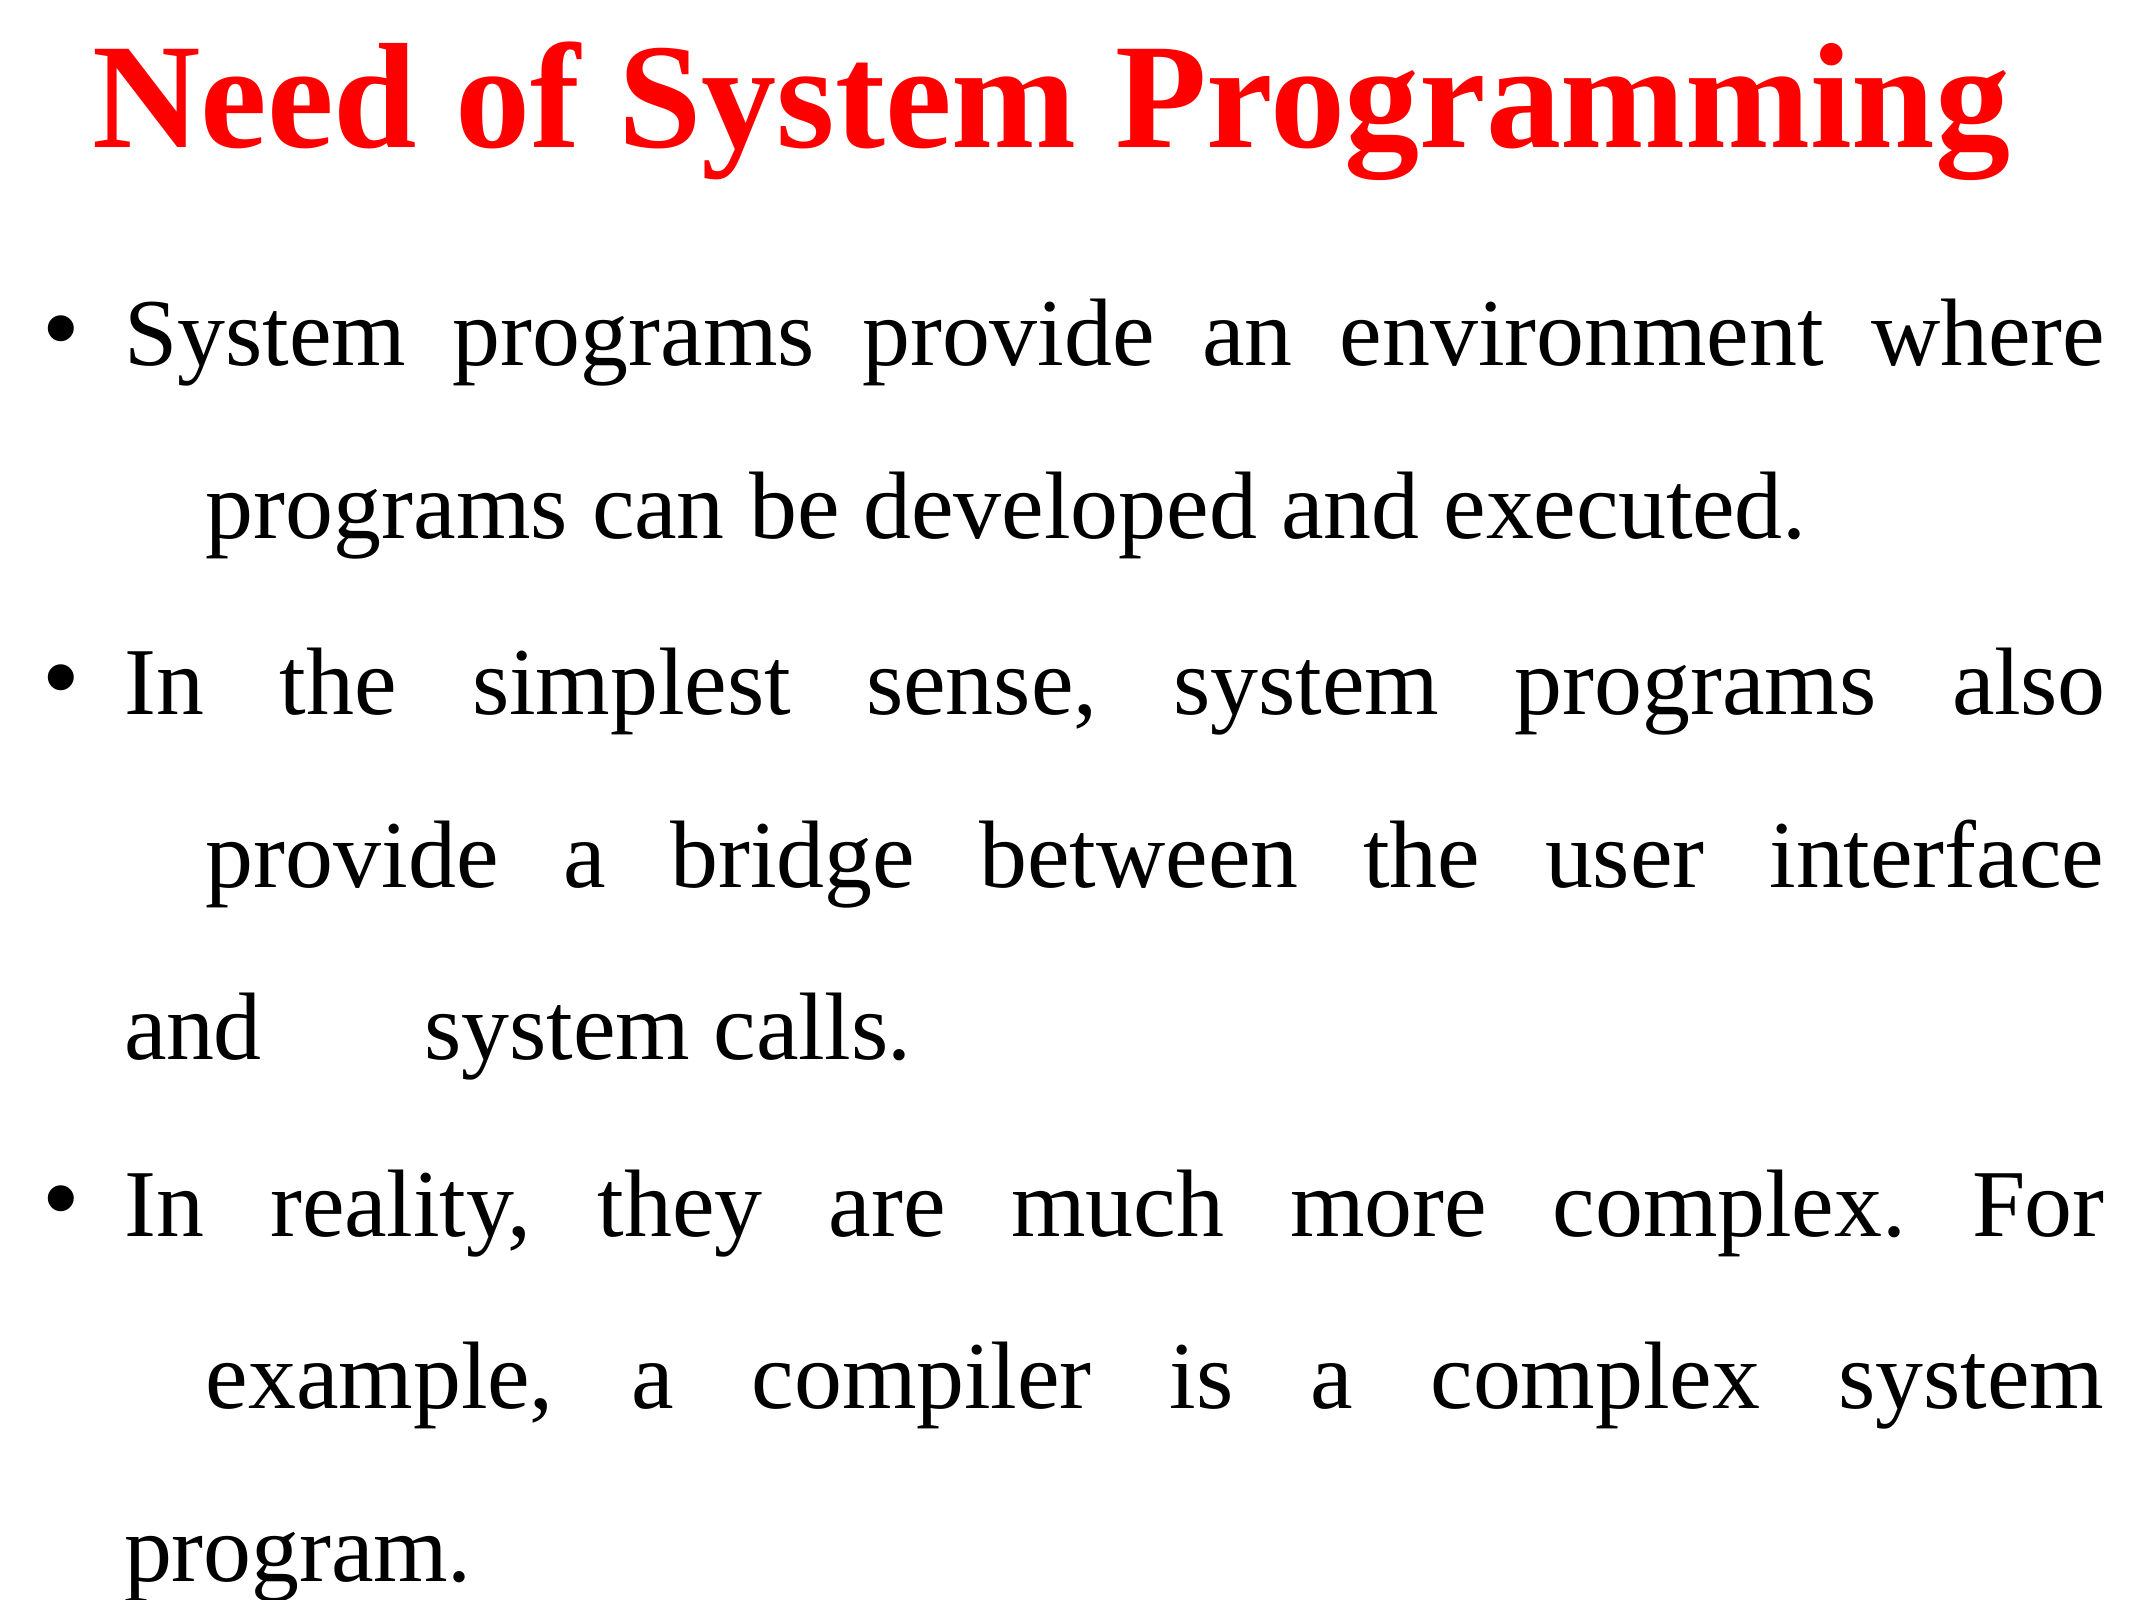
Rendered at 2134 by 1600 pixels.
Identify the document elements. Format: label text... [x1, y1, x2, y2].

title Need of System Programming [90, 0, 2027, 265]
text_box System programs provide an environment where programs can be developed and executed. In the simplest sense, system programs also provide a bridge between the user interface and system calls. In reality, they are much more complex. For example, a compiler is a complex system program. [42, 210, 2106, 1600]
